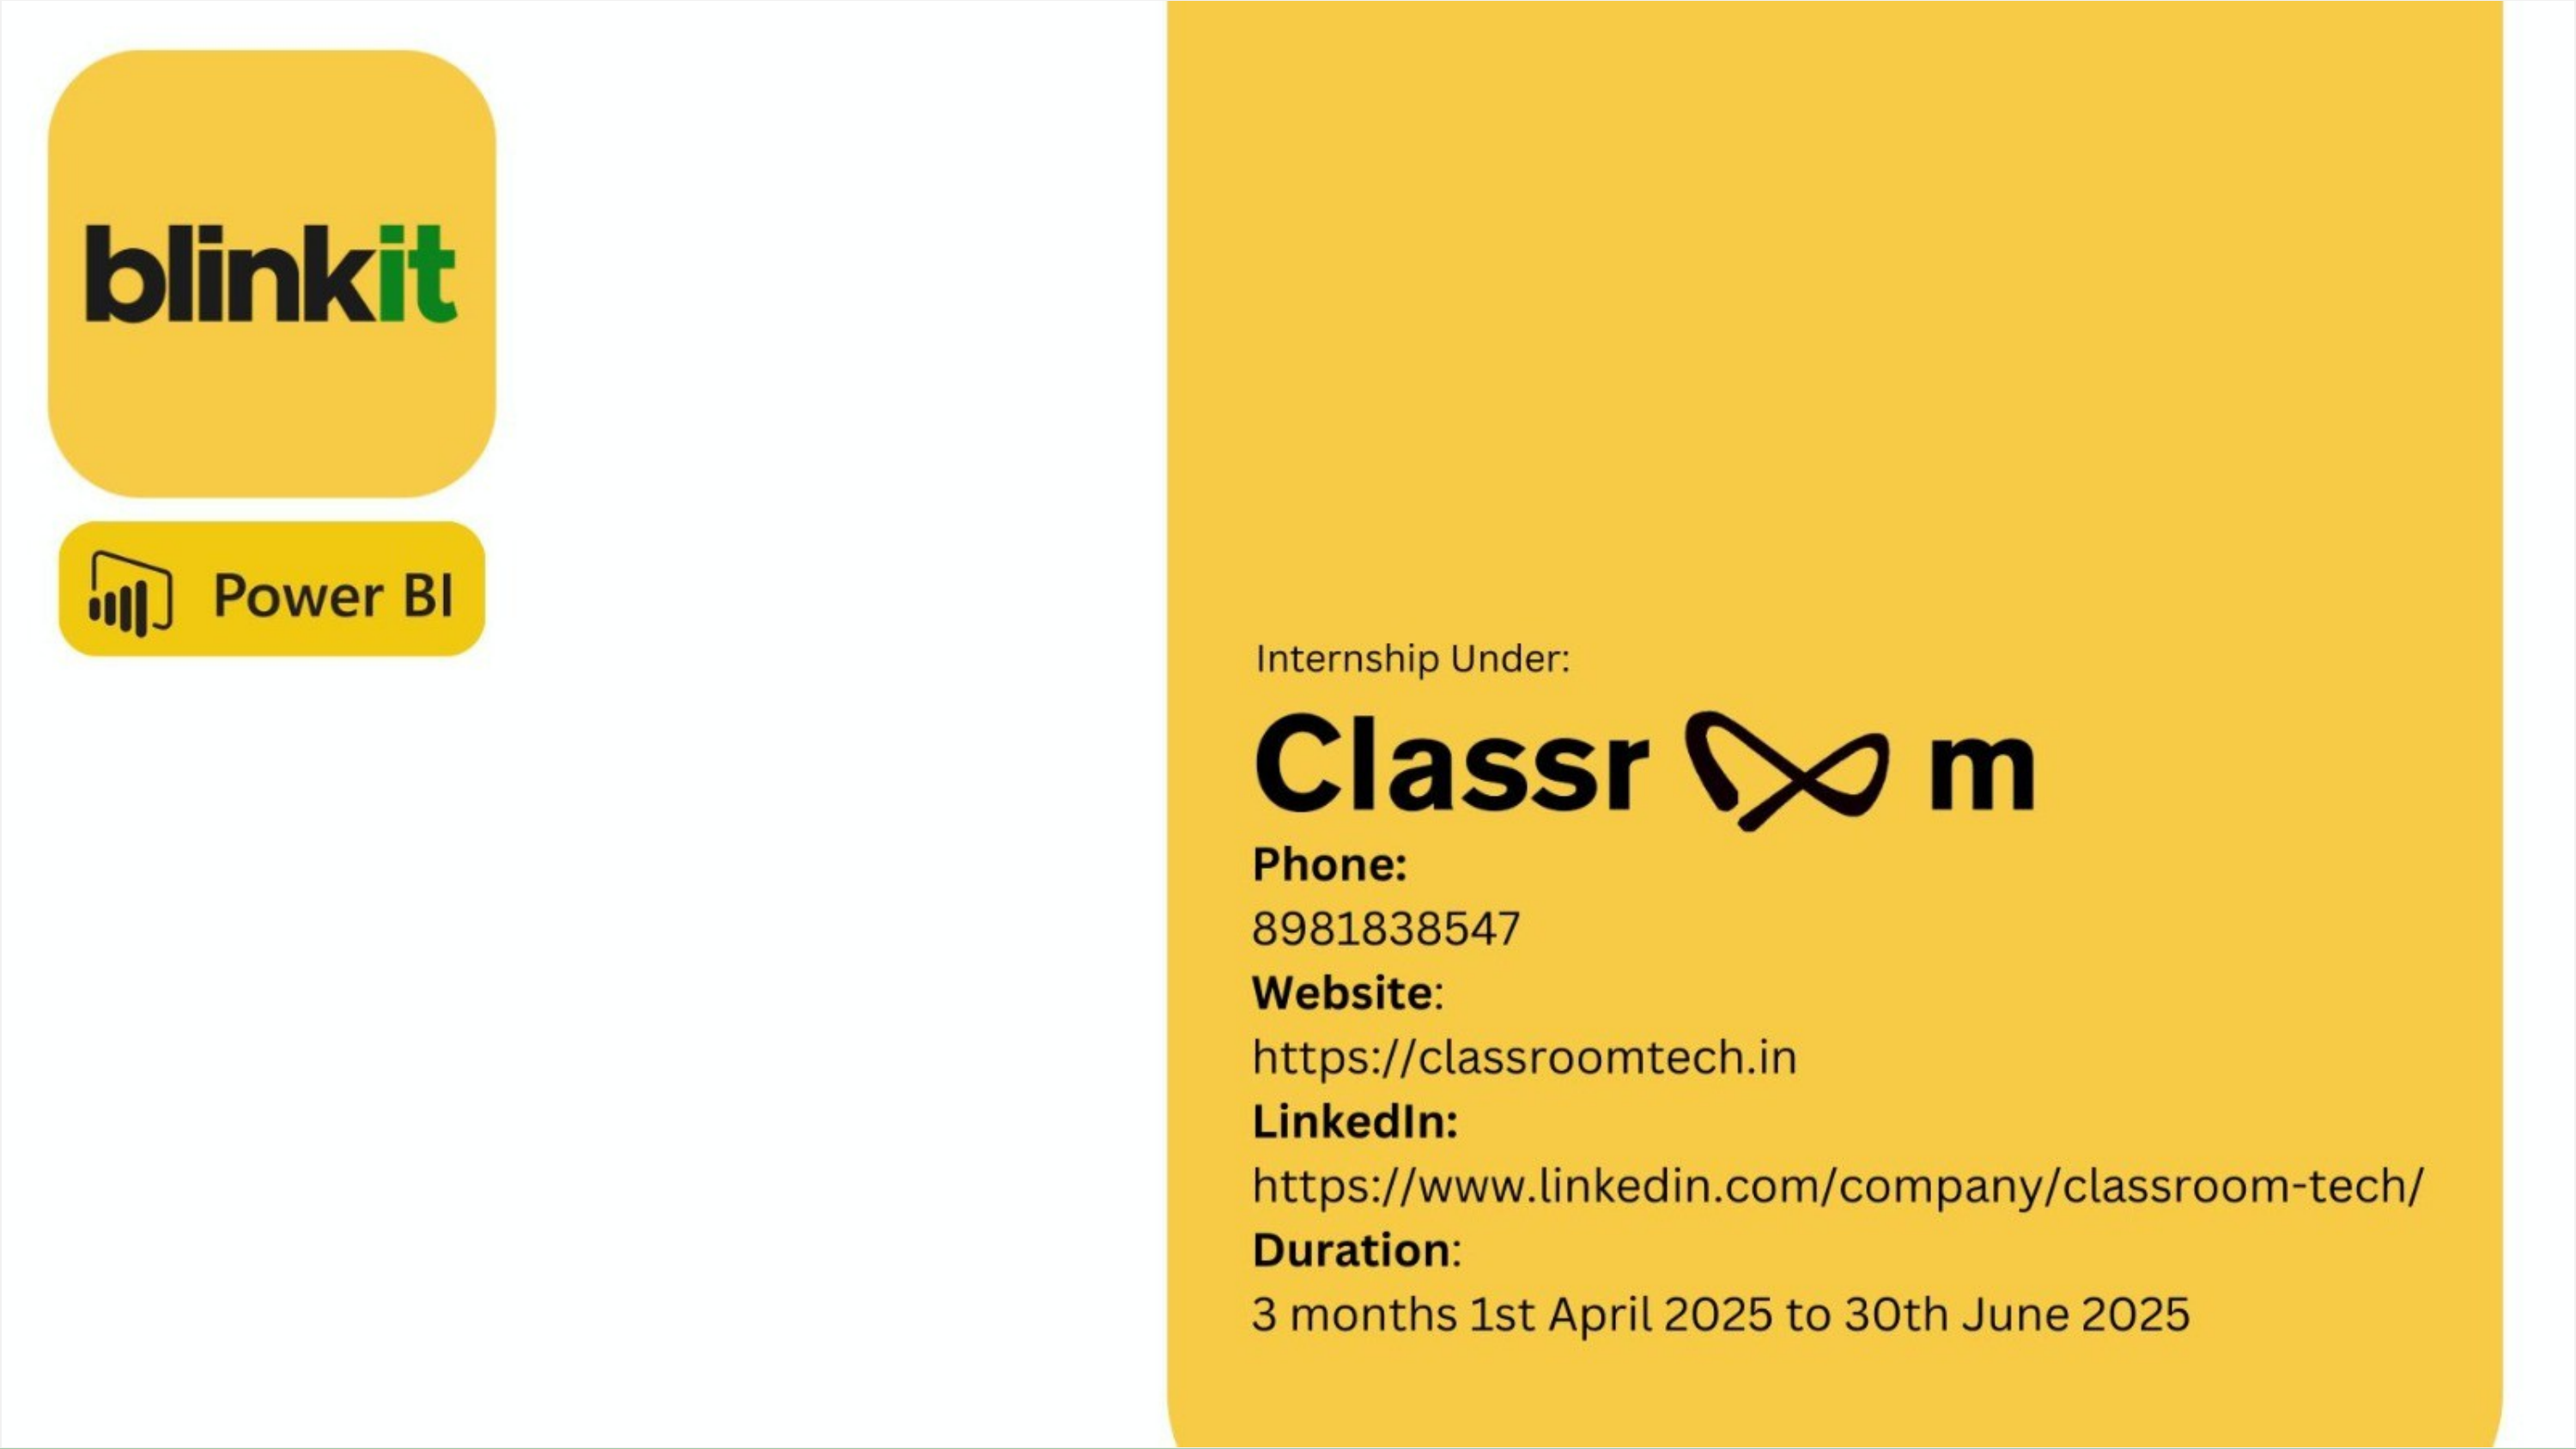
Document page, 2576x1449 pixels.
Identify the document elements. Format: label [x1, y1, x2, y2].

text_box [2, 1, 2574, 1448]
